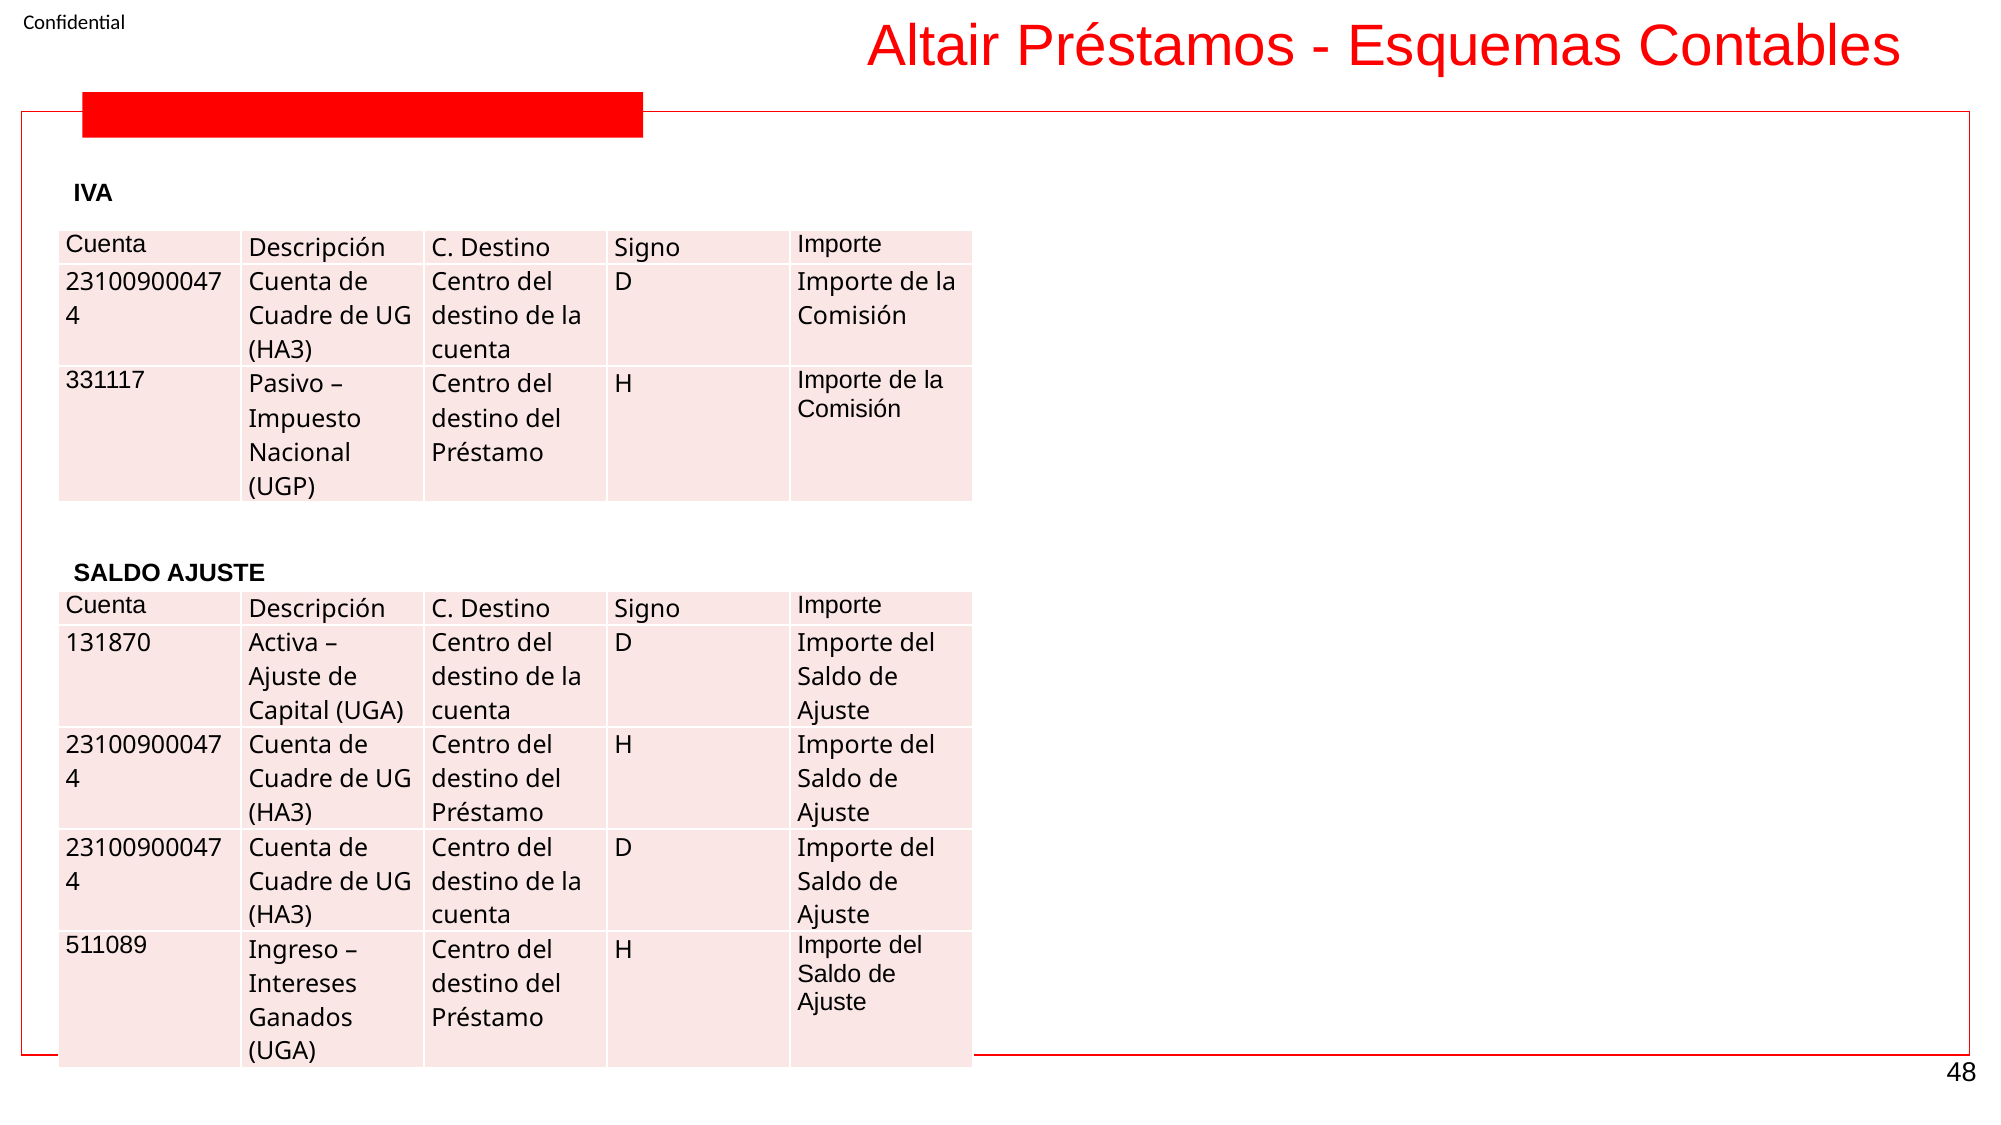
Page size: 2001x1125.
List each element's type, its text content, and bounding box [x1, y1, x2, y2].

table_header Signo [608, 609, 789, 624]
table_cell H [608, 728, 789, 828]
table_header Importe [791, 252, 972, 263]
table_header Signo [608, 252, 789, 263]
table_cell Centro del destino de la cuenta [425, 830, 606, 930]
text_box IVA [58, 176, 2000, 252]
table_cell Pasivo – Impuesto Nacional (UGP) [242, 367, 423, 501]
table_cell Cuenta de Cuadre de UG (HA3) [242, 265, 423, 365]
table_cell 231009000474 [59, 830, 240, 930]
table_cell Centro del destino de la cuenta [425, 626, 606, 726]
slide_number ‹#› [1871, 1038, 1992, 1125]
table_cell D [608, 265, 789, 365]
table_cell Importe del Saldo de Ajuste [791, 728, 972, 828]
table_cell Centro del destino del Préstamo [425, 728, 606, 828]
table_cell 231009000474 [59, 728, 240, 828]
table_cell Importe de la Comisión [791, 265, 972, 365]
text_box SALDO AJUSTE [58, 534, 2000, 609]
table_cell 131870 [59, 626, 240, 726]
table_cell Activa – Ajuste de Capital (UGA) [242, 626, 423, 726]
text_box Altair Préstamos - Esquemas Contables [0, 0, 1918, 96]
table_header Descripción [242, 252, 423, 263]
table_cell Ingreso – Intereses Ganados (UGA) [242, 932, 423, 1067]
table_cell Centro del destino del Préstamo [425, 367, 606, 501]
table_header C. Destino [425, 252, 606, 263]
text_box [82, 92, 644, 138]
text_box [21, 111, 1970, 1056]
table_header Descripción [242, 609, 423, 624]
table_header Importe [791, 609, 972, 624]
table_header Cuenta [59, 252, 240, 263]
table_cell Cuenta de Cuadre de UG (HA3) [242, 728, 423, 828]
table_cell Importe de la Comisión [791, 367, 972, 501]
table_cell Centro del destino del Préstamo [425, 932, 606, 1067]
table_cell Cuenta de Cuadre de UG (HA3) [242, 830, 423, 930]
table_cell 231009000474 [59, 265, 240, 365]
table_cell 331117 [59, 367, 240, 501]
table_cell Importe del Saldo de Ajuste [791, 830, 972, 930]
table_header Cuenta [59, 609, 240, 624]
table_cell D [608, 830, 789, 930]
table_cell Importe del Saldo de Ajuste [791, 626, 972, 726]
table_cell Importe del Saldo de Ajuste [791, 932, 972, 1067]
table_cell Centro del destino de la cuenta [425, 265, 606, 365]
table_cell H [608, 932, 789, 1067]
table_cell D [608, 626, 789, 726]
table_header C. Destino [425, 609, 606, 624]
table_cell H [608, 367, 789, 501]
table_cell 511089 [59, 932, 240, 1067]
